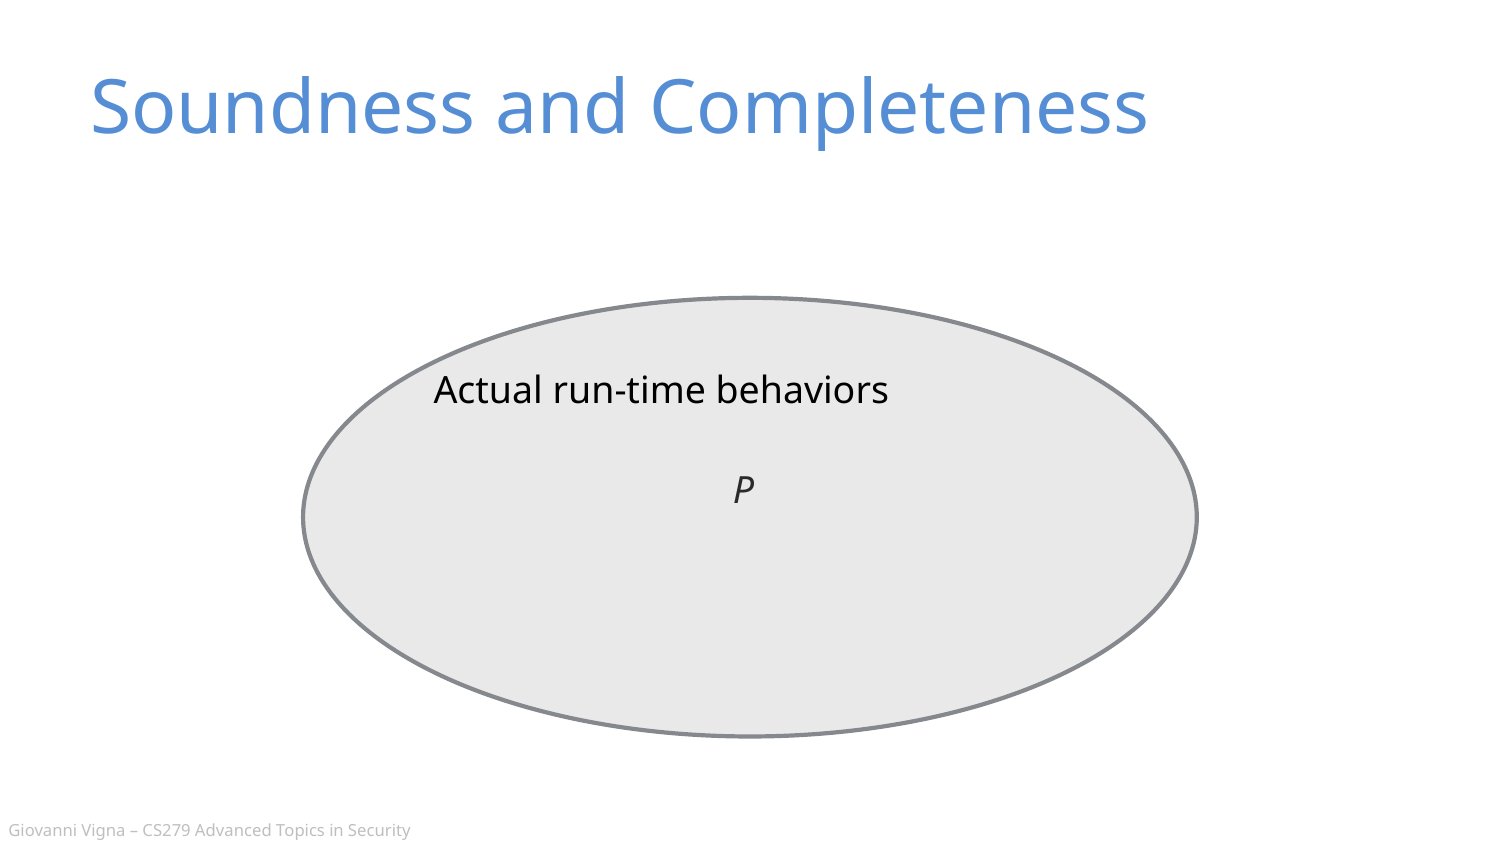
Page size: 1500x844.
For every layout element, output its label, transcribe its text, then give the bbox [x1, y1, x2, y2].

text_box [303, 297, 1197, 737]
text_box Actual run-time behaviors [428, 361, 895, 417]
title Soundness and Completeness [75, 33, 1425, 175]
